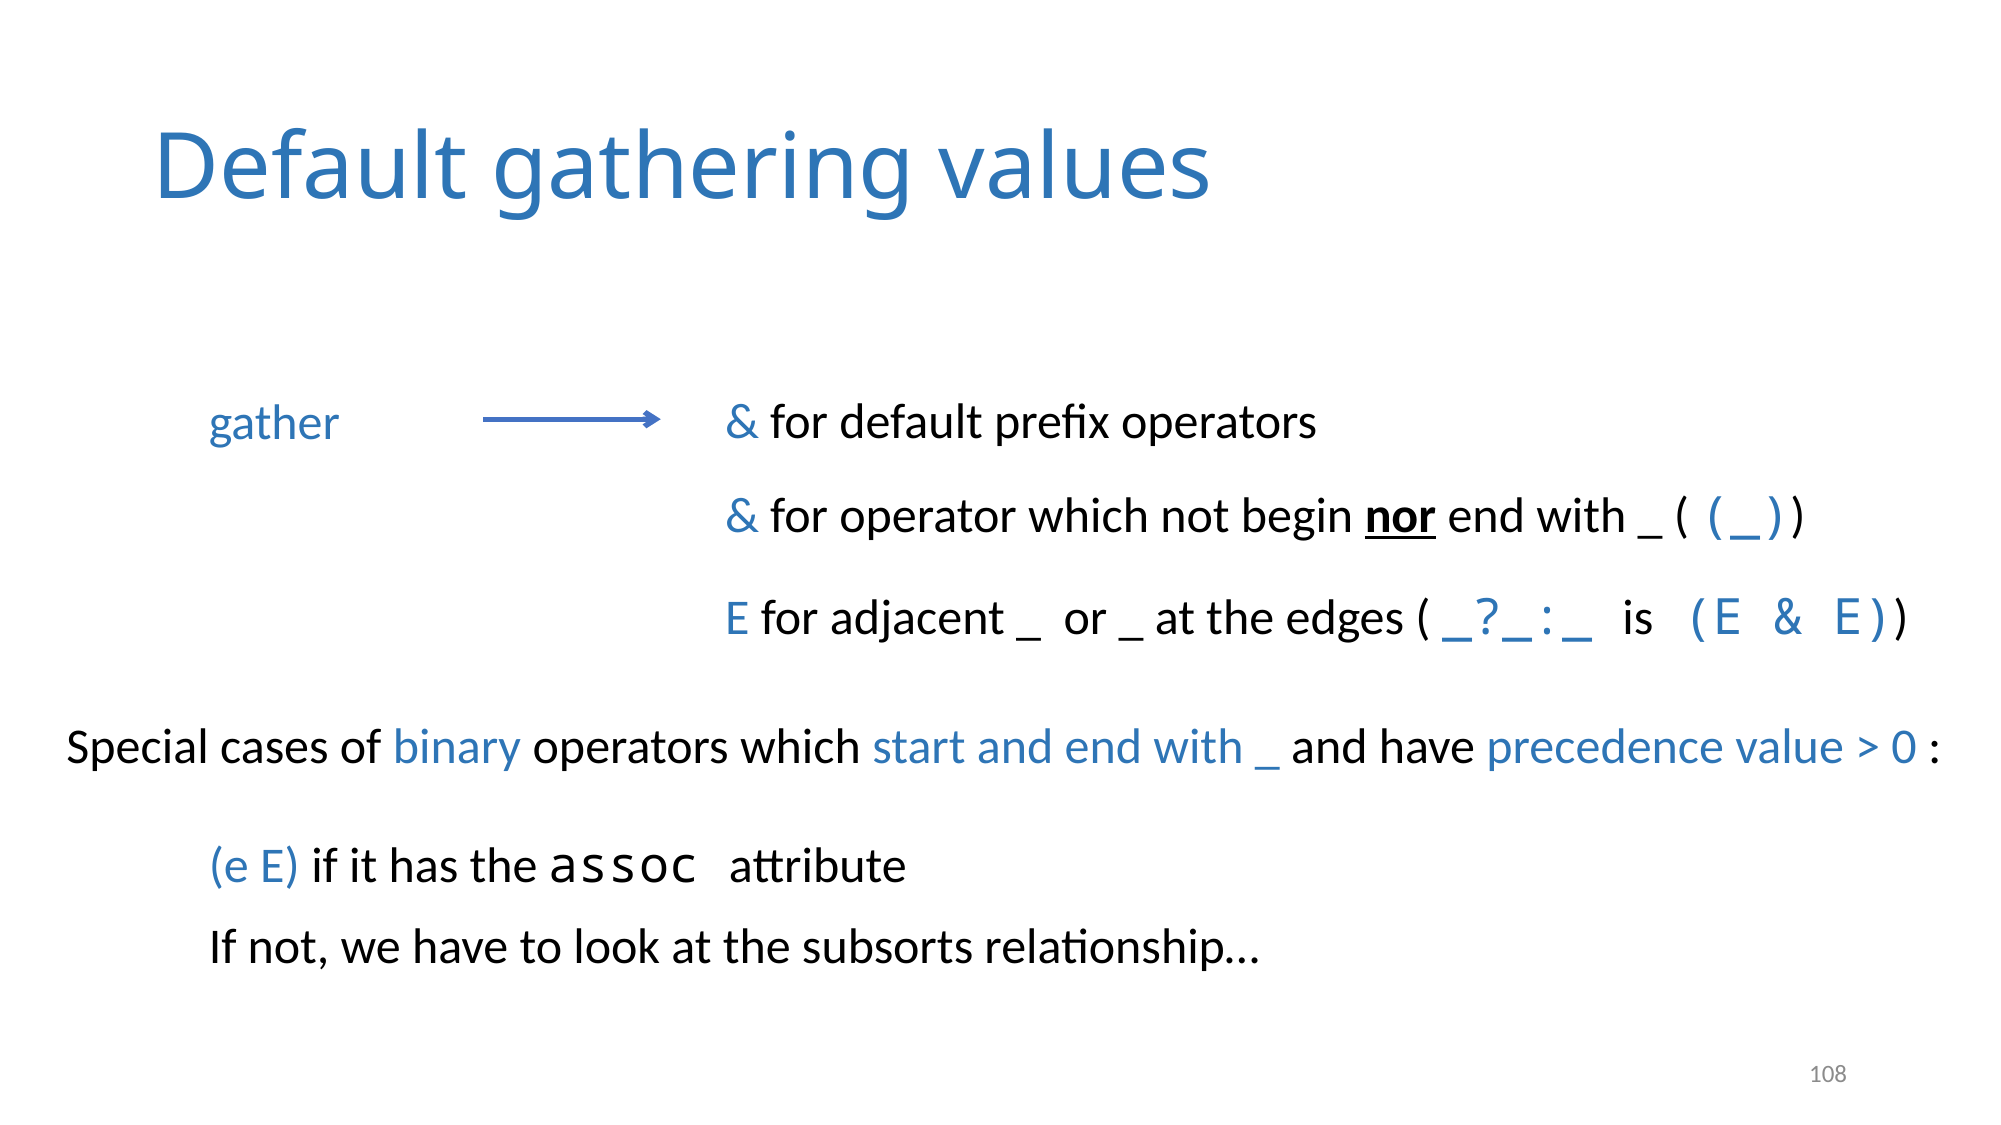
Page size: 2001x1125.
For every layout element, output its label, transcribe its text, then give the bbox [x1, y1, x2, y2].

text_box (e E) if it has the assoc attribute [193, 825, 1384, 900]
text_box If not, we have to look at the subsorts relationship… [193, 906, 1981, 982]
text_box E for adjacent _ or _ at the edges ( _?_:_ is (E & E)) [710, 577, 1981, 652]
text_box & for operator which not begin nor end with _ ( (_)) [710, 474, 2000, 550]
text_box Special cases of binary operators which start and end with _ and have precedence value > 0 : [51, 705, 2000, 781]
slide_number 108 [1412, 1042, 1863, 1103]
text_box & for default prefix operators [710, 381, 1901, 456]
title Default gathering values [137, 59, 1863, 278]
text_box gather [193, 382, 434, 457]
